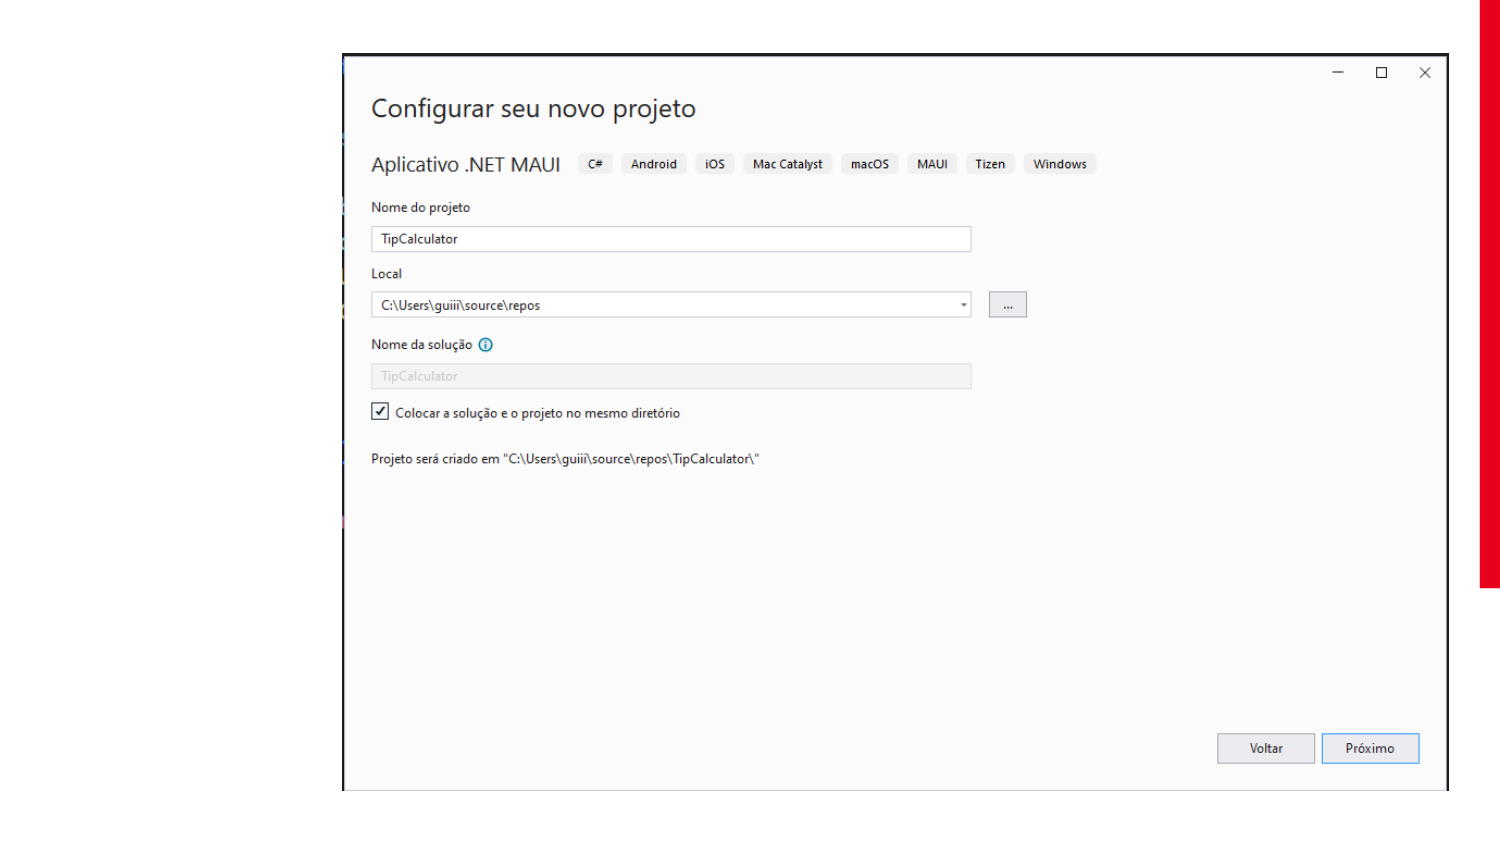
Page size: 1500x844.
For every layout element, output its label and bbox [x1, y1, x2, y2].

picture [342, 53, 1450, 791]
